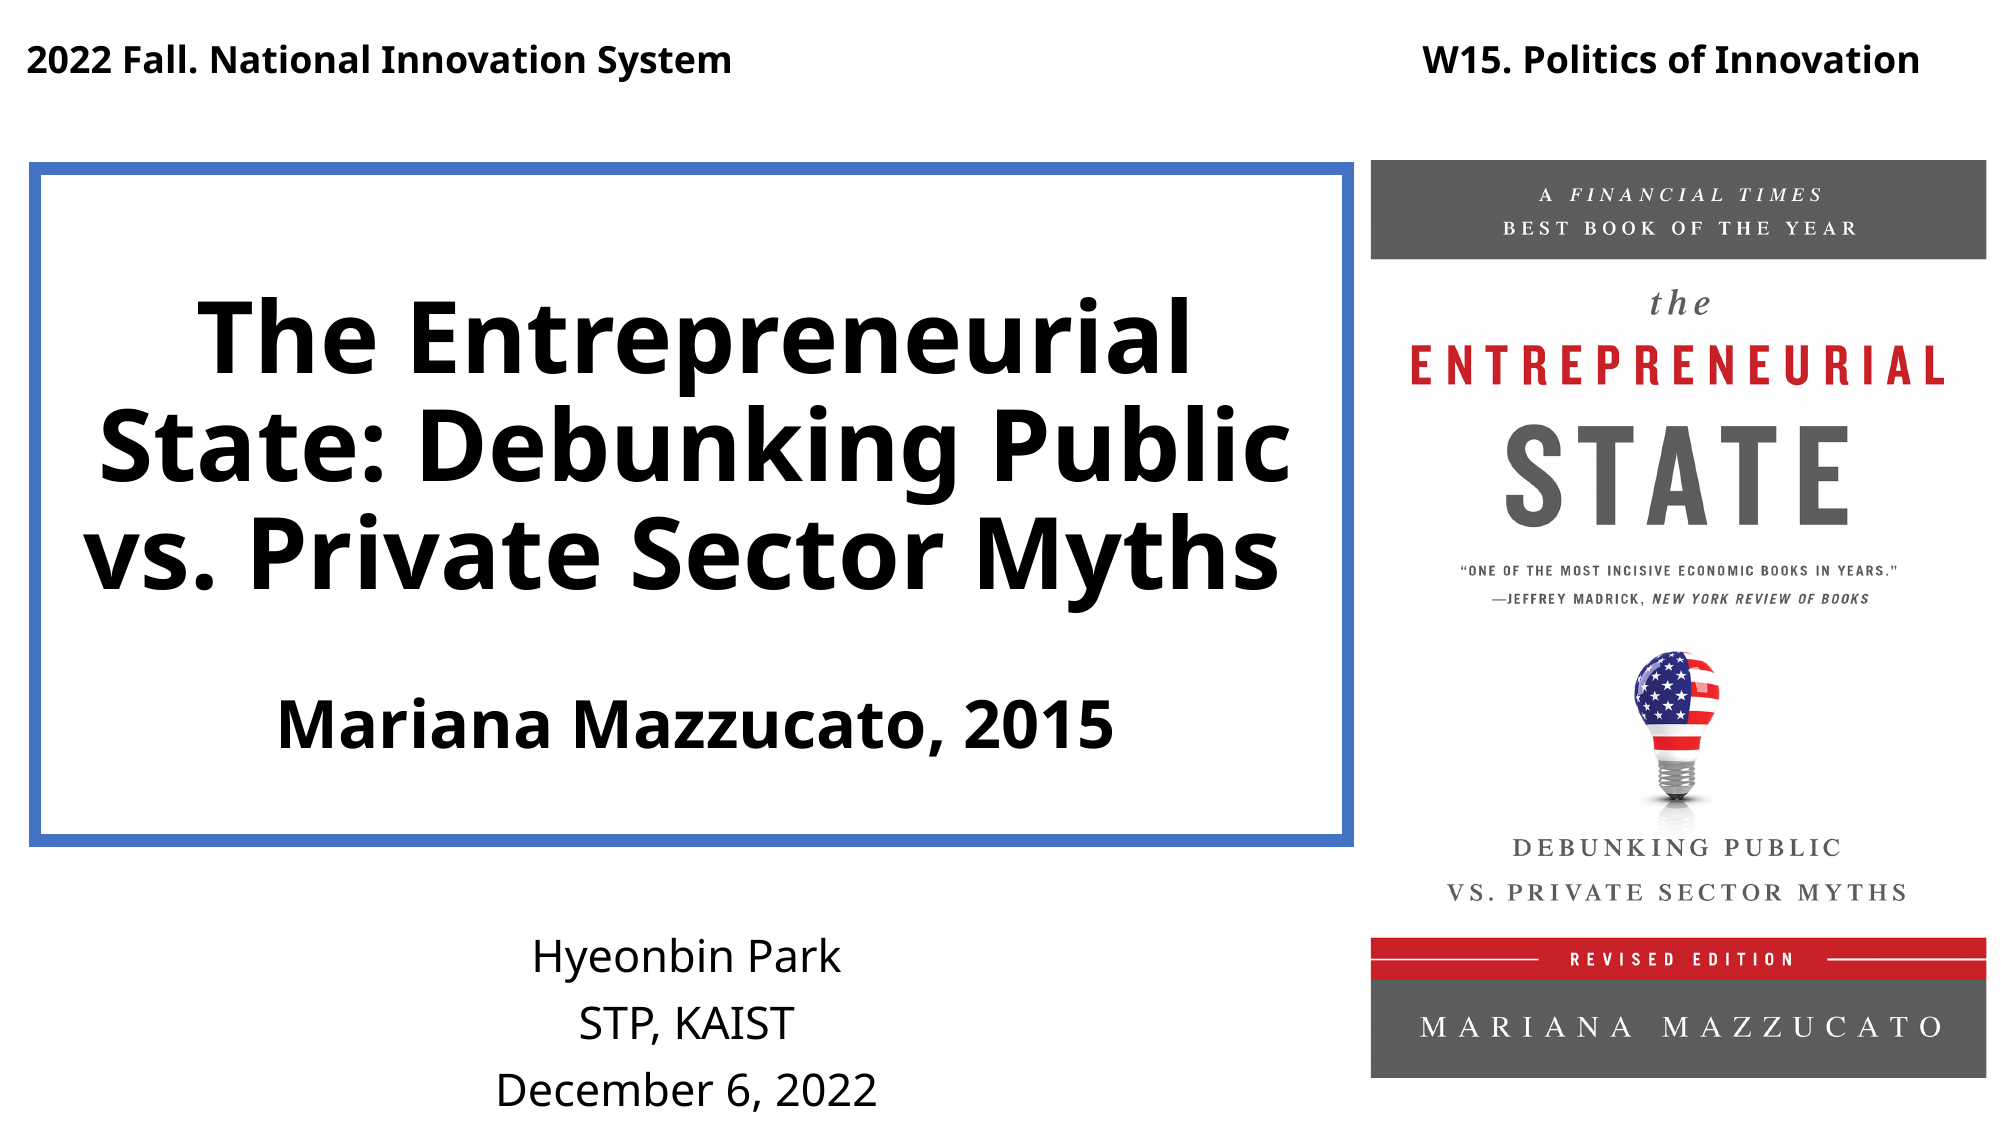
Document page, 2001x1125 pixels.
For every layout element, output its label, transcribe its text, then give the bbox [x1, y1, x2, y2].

text_box [34, 167, 1349, 842]
picture [1370, 160, 1987, 1078]
text_box Mariana Mazzucato, 2015 [219, 683, 1173, 800]
text_box 2022 Fall. National Innovation System [0, 29, 761, 89]
subtitle Hyeonbin Park STP, KAIST December 6, 2022 [34, 853, 1339, 1125]
text_box W15. Politics of Innovation [1291, 29, 2000, 89]
